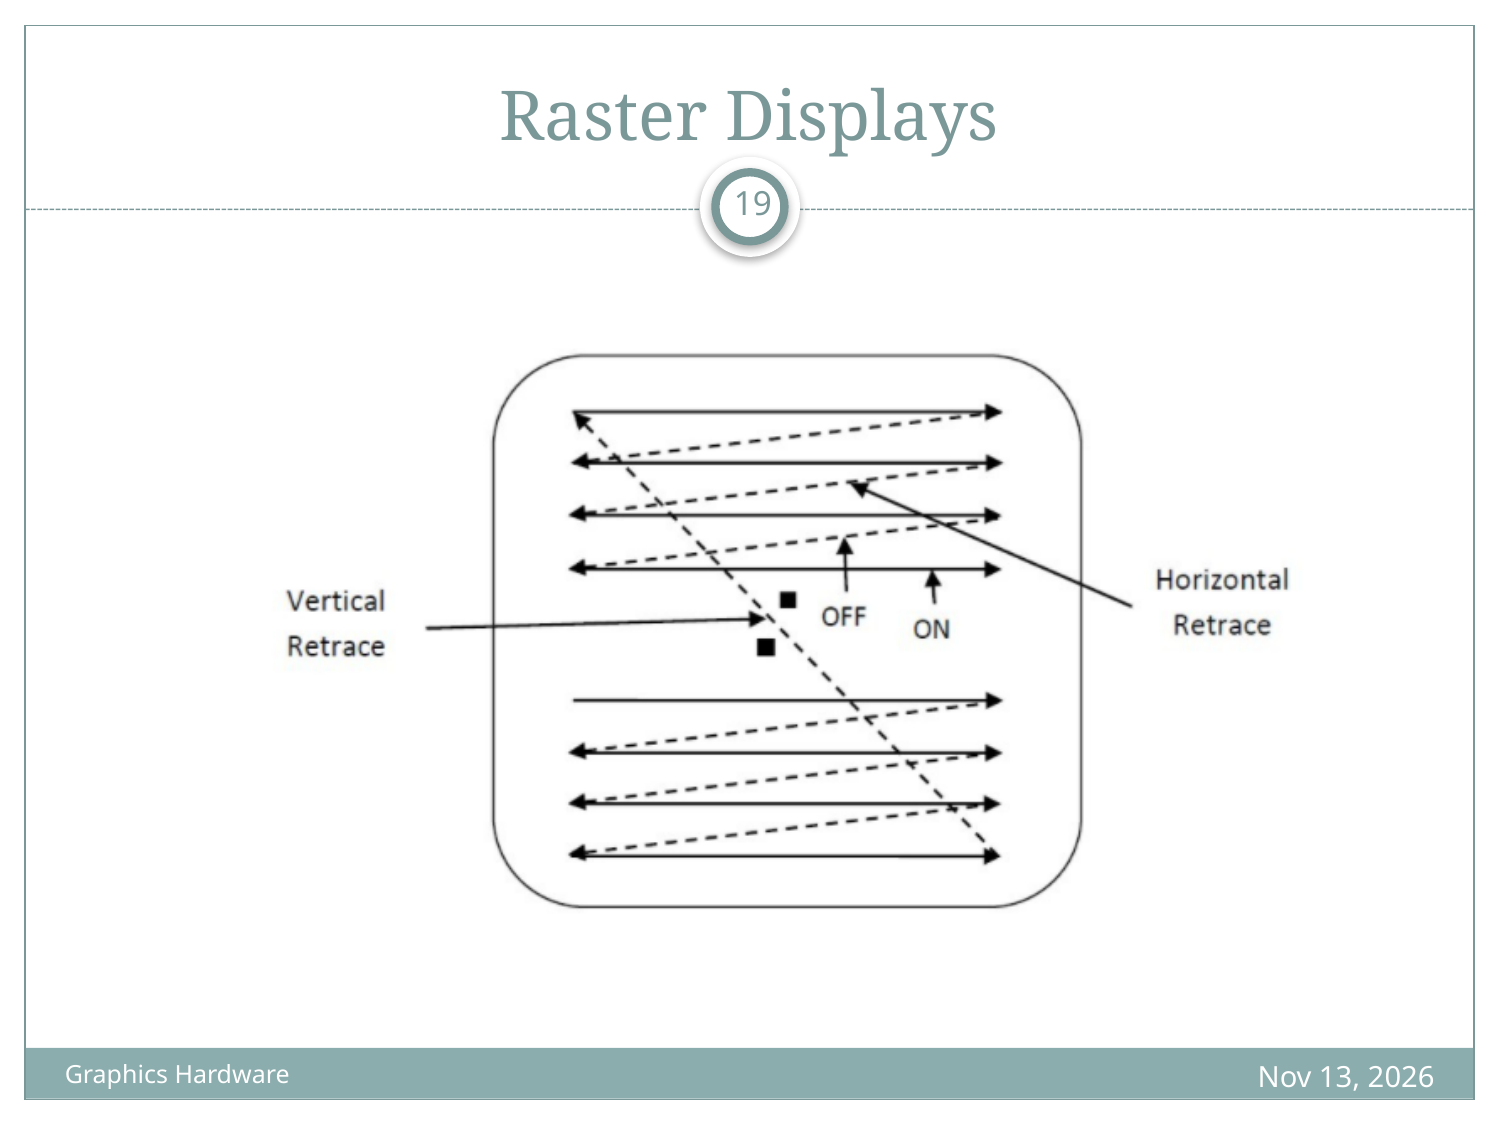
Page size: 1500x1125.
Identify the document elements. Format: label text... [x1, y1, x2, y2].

title Raster Displays [49, 37, 1450, 162]
slide_number 19 [715, 168, 791, 241]
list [237, 312, 1318, 964]
slide_number 29-May-22 [950, 1050, 1450, 1111]
footer Graphics Hardware [50, 1051, 638, 1112]
